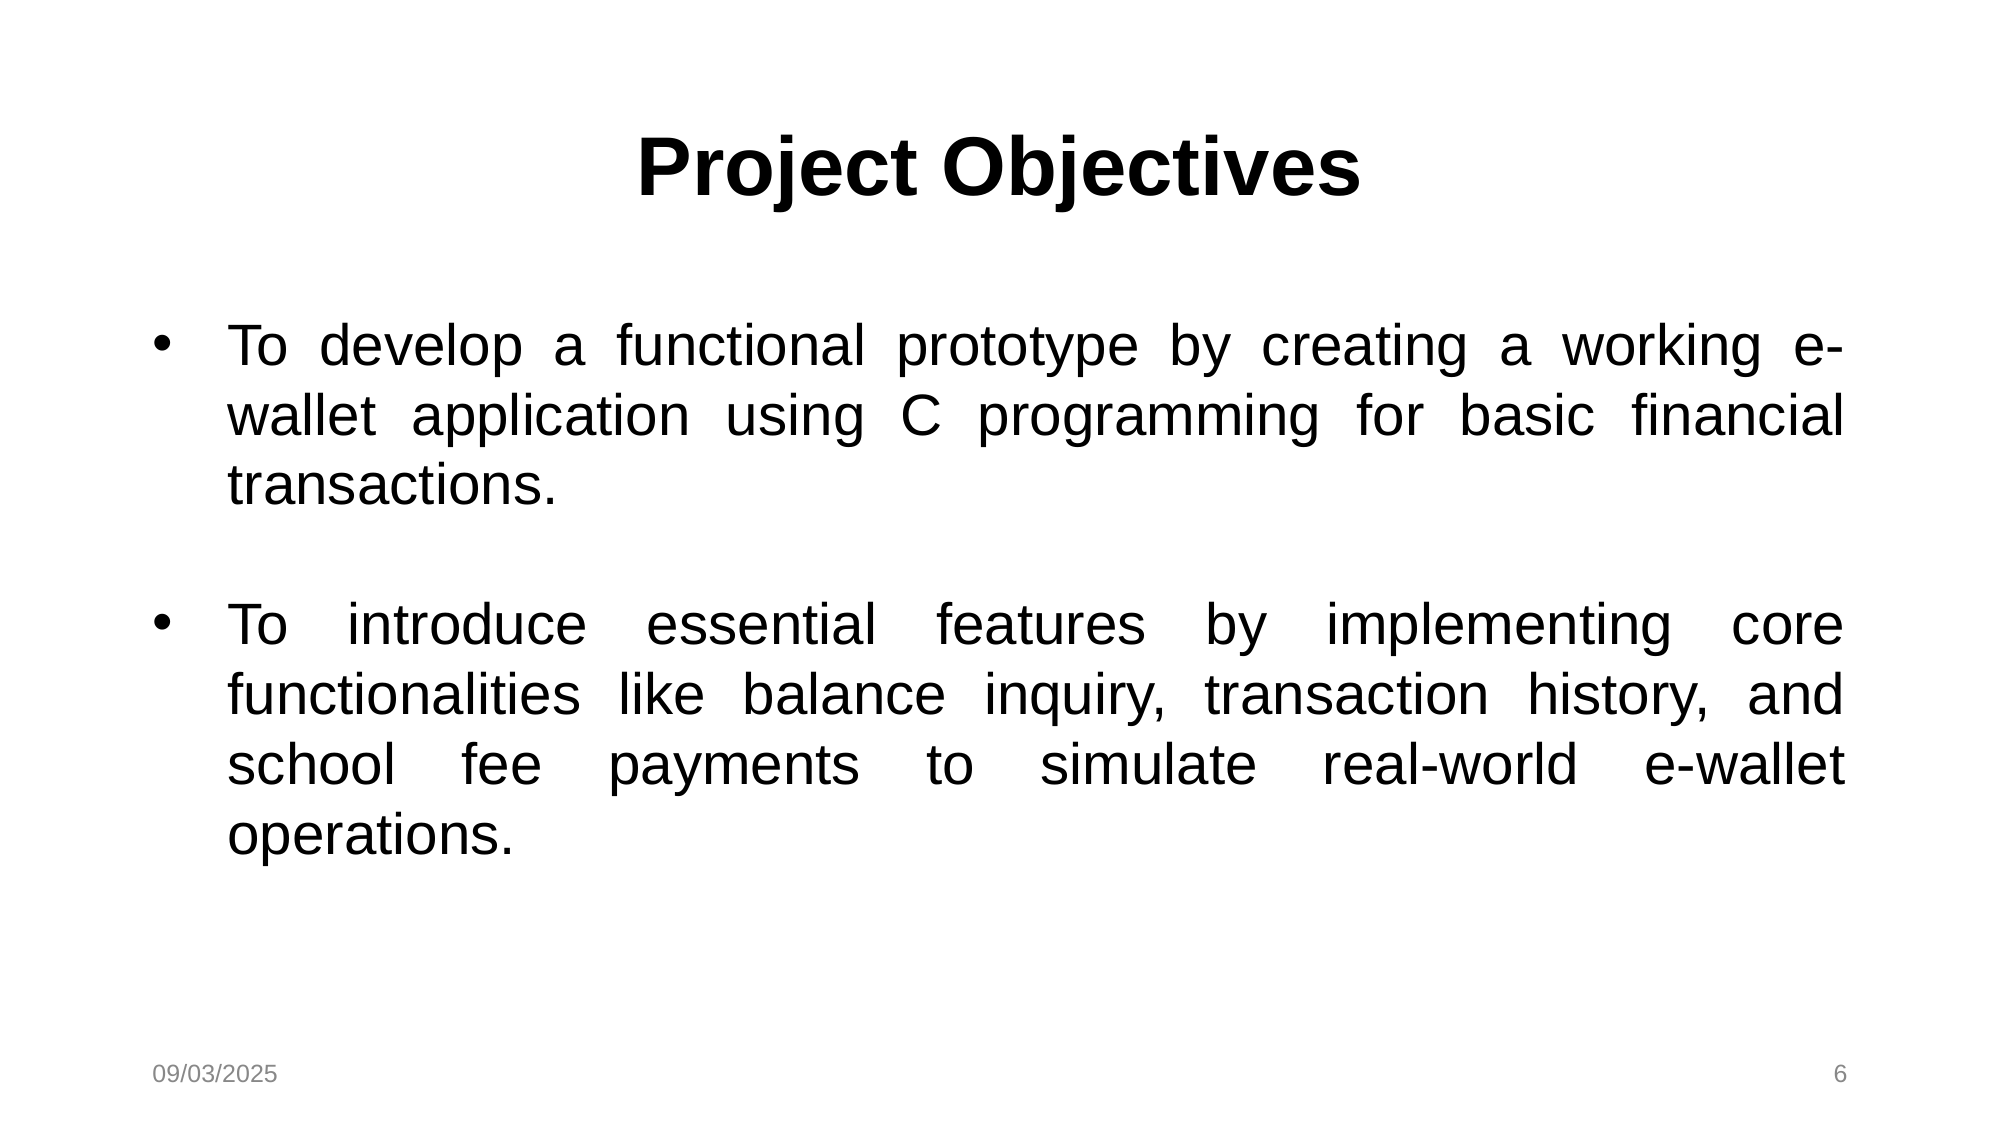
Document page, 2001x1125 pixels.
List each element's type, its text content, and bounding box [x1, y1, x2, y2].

title Project Objectives [137, 59, 1863, 278]
slide_number 6 [1412, 1042, 1863, 1103]
list To develop a functional prototype by creating a working e-wallet application using C programming for basic financial transactions. To introduce essential features by implementing core functionalities like balance inquiry, transaction history, and school fee payments to simulate real-world e-wallet operations. [137, 299, 1863, 1014]
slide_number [137, 1042, 588, 1103]
